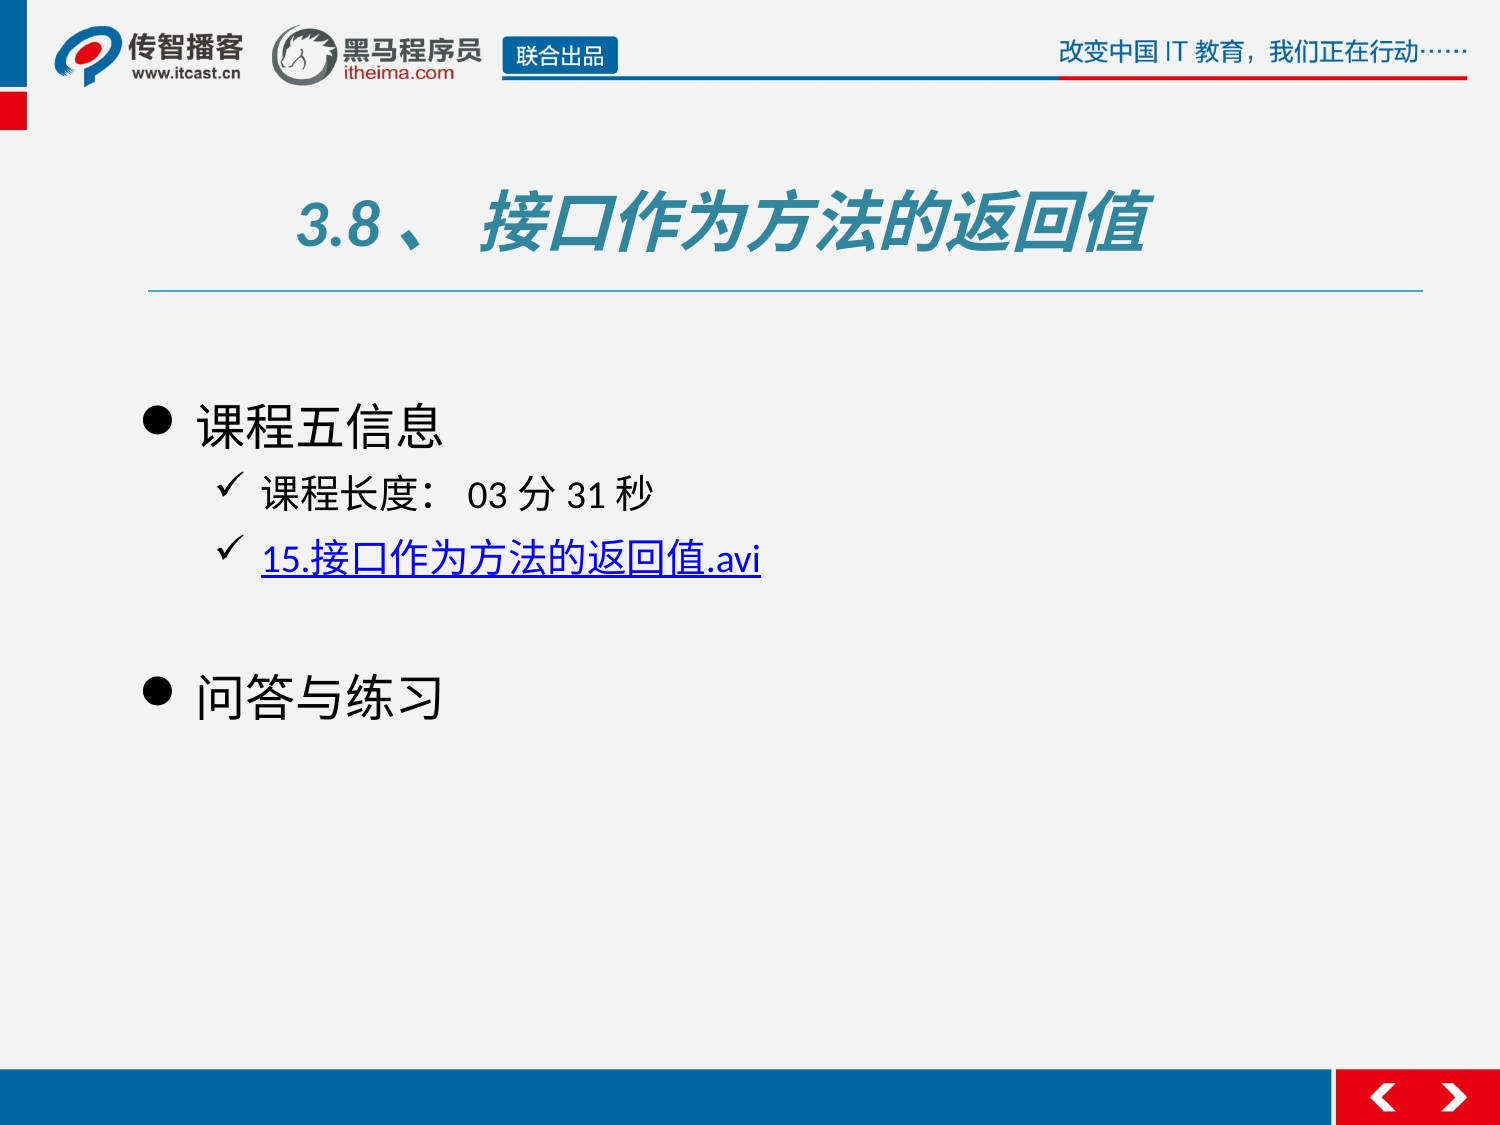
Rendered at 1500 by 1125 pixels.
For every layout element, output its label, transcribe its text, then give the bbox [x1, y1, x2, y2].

picture [0, 0, 1500, 1125]
title 3.8、 接口作为方法的返回值 [88, 101, 1351, 338]
text_box 课程五信息 课程长度：03分31秒 15.接口作为方法的返回值.avi 问答与练习 [123, 315, 1387, 1024]
